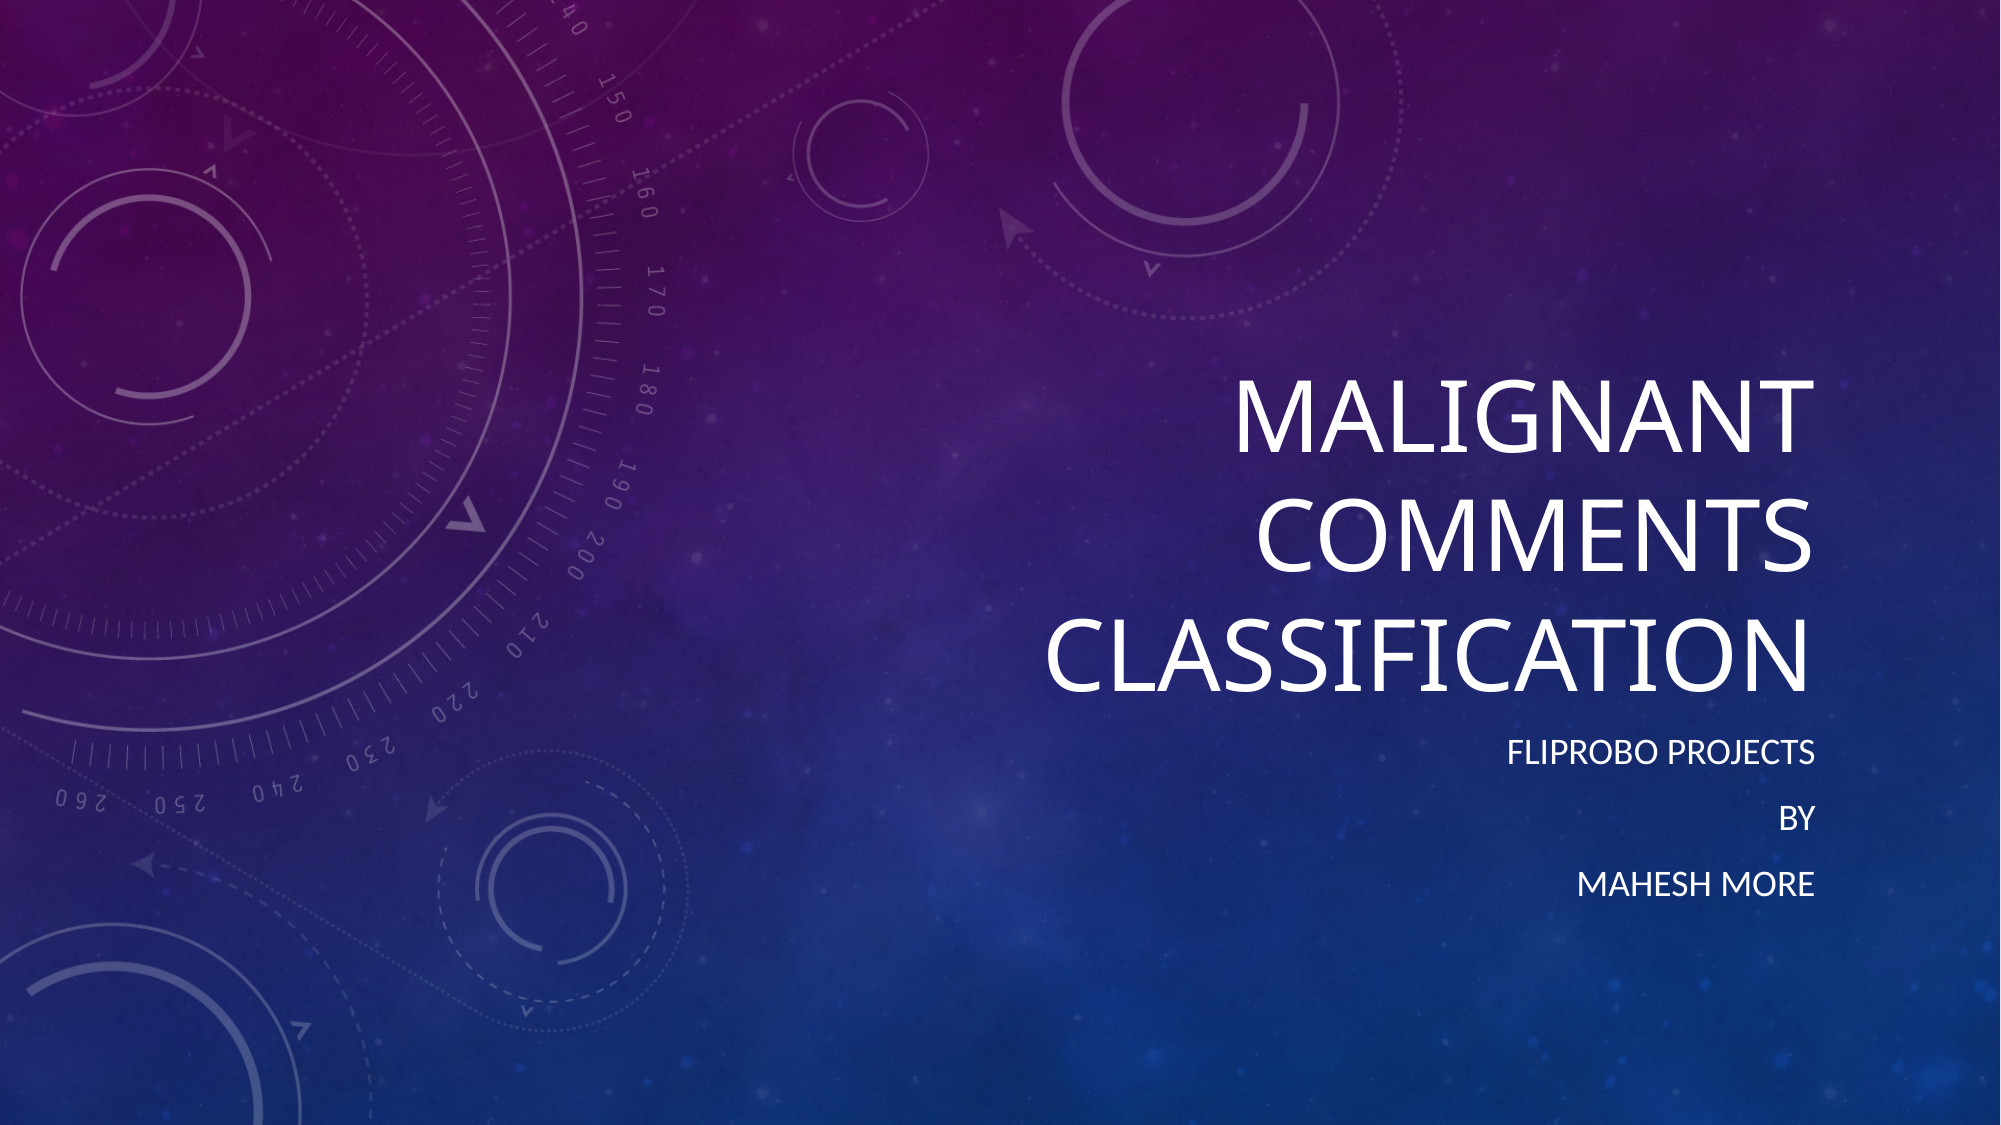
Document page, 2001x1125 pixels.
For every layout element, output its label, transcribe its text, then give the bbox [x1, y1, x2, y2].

title Malignant Comments classification [650, 322, 1831, 719]
subtitle FlipRobo Projects By MAHESH MORE [650, 719, 1831, 950]
picture [0, 0, 2001, 1125]
